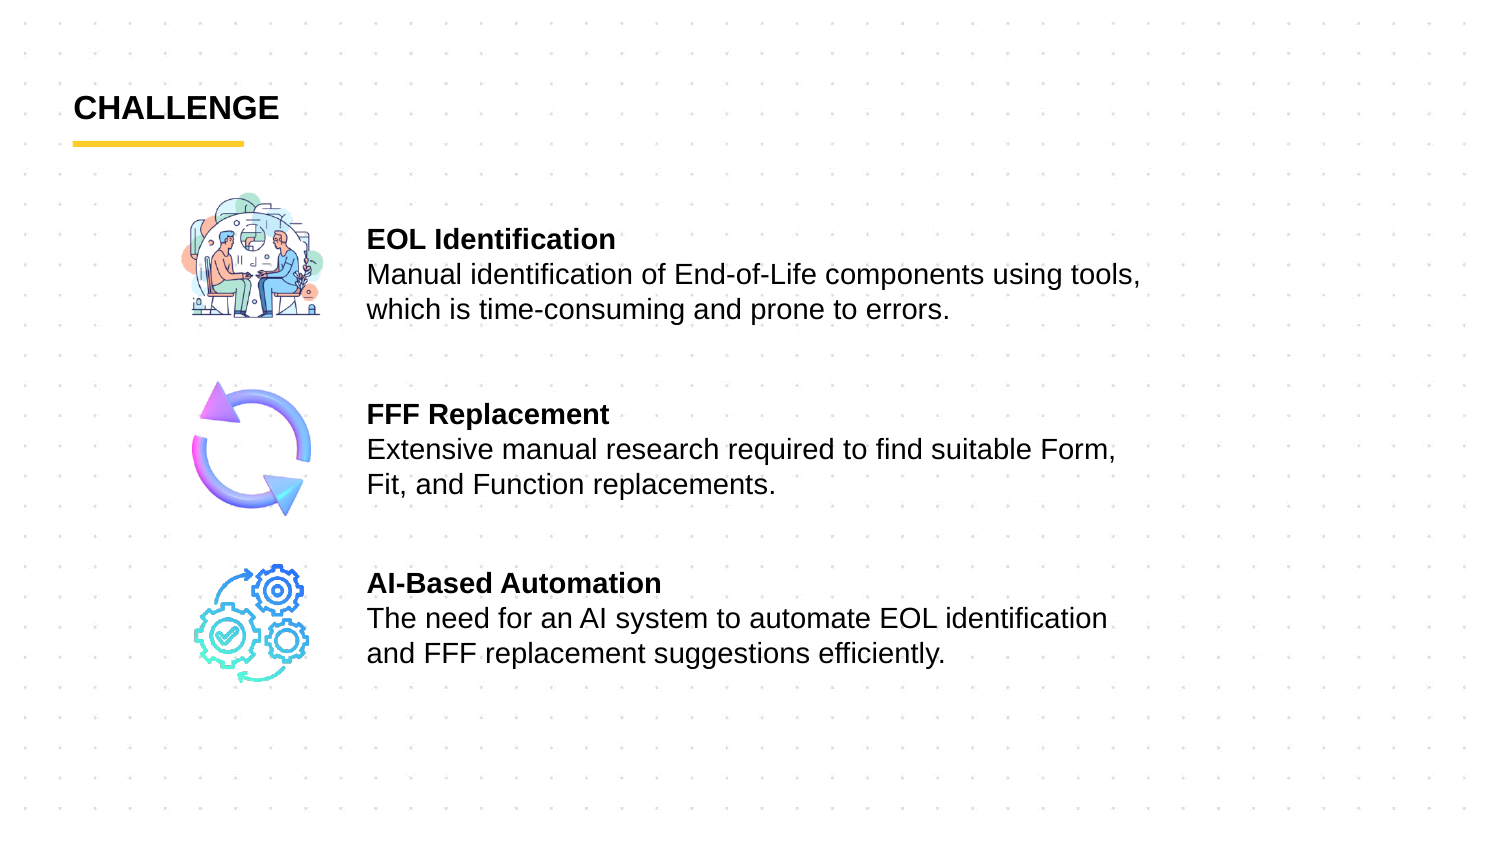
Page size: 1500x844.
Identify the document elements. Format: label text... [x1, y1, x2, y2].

text_box AI-Based Automation The need for an AI system to automate EOL identification and FFF replacement suggestions efficiently. [351, 557, 1161, 677]
text_box CHALLENGE [58, 79, 296, 134]
text_box FFF Replacement Extensive manual research required to find suitable Form, Fit, and Function replacements. [351, 388, 1138, 508]
picture [7, 6, 1493, 838]
text_box EOL Identification Manual identification of End-of-Life components using tools, which is time-consuming and prone to errors. [351, 213, 1195, 333]
